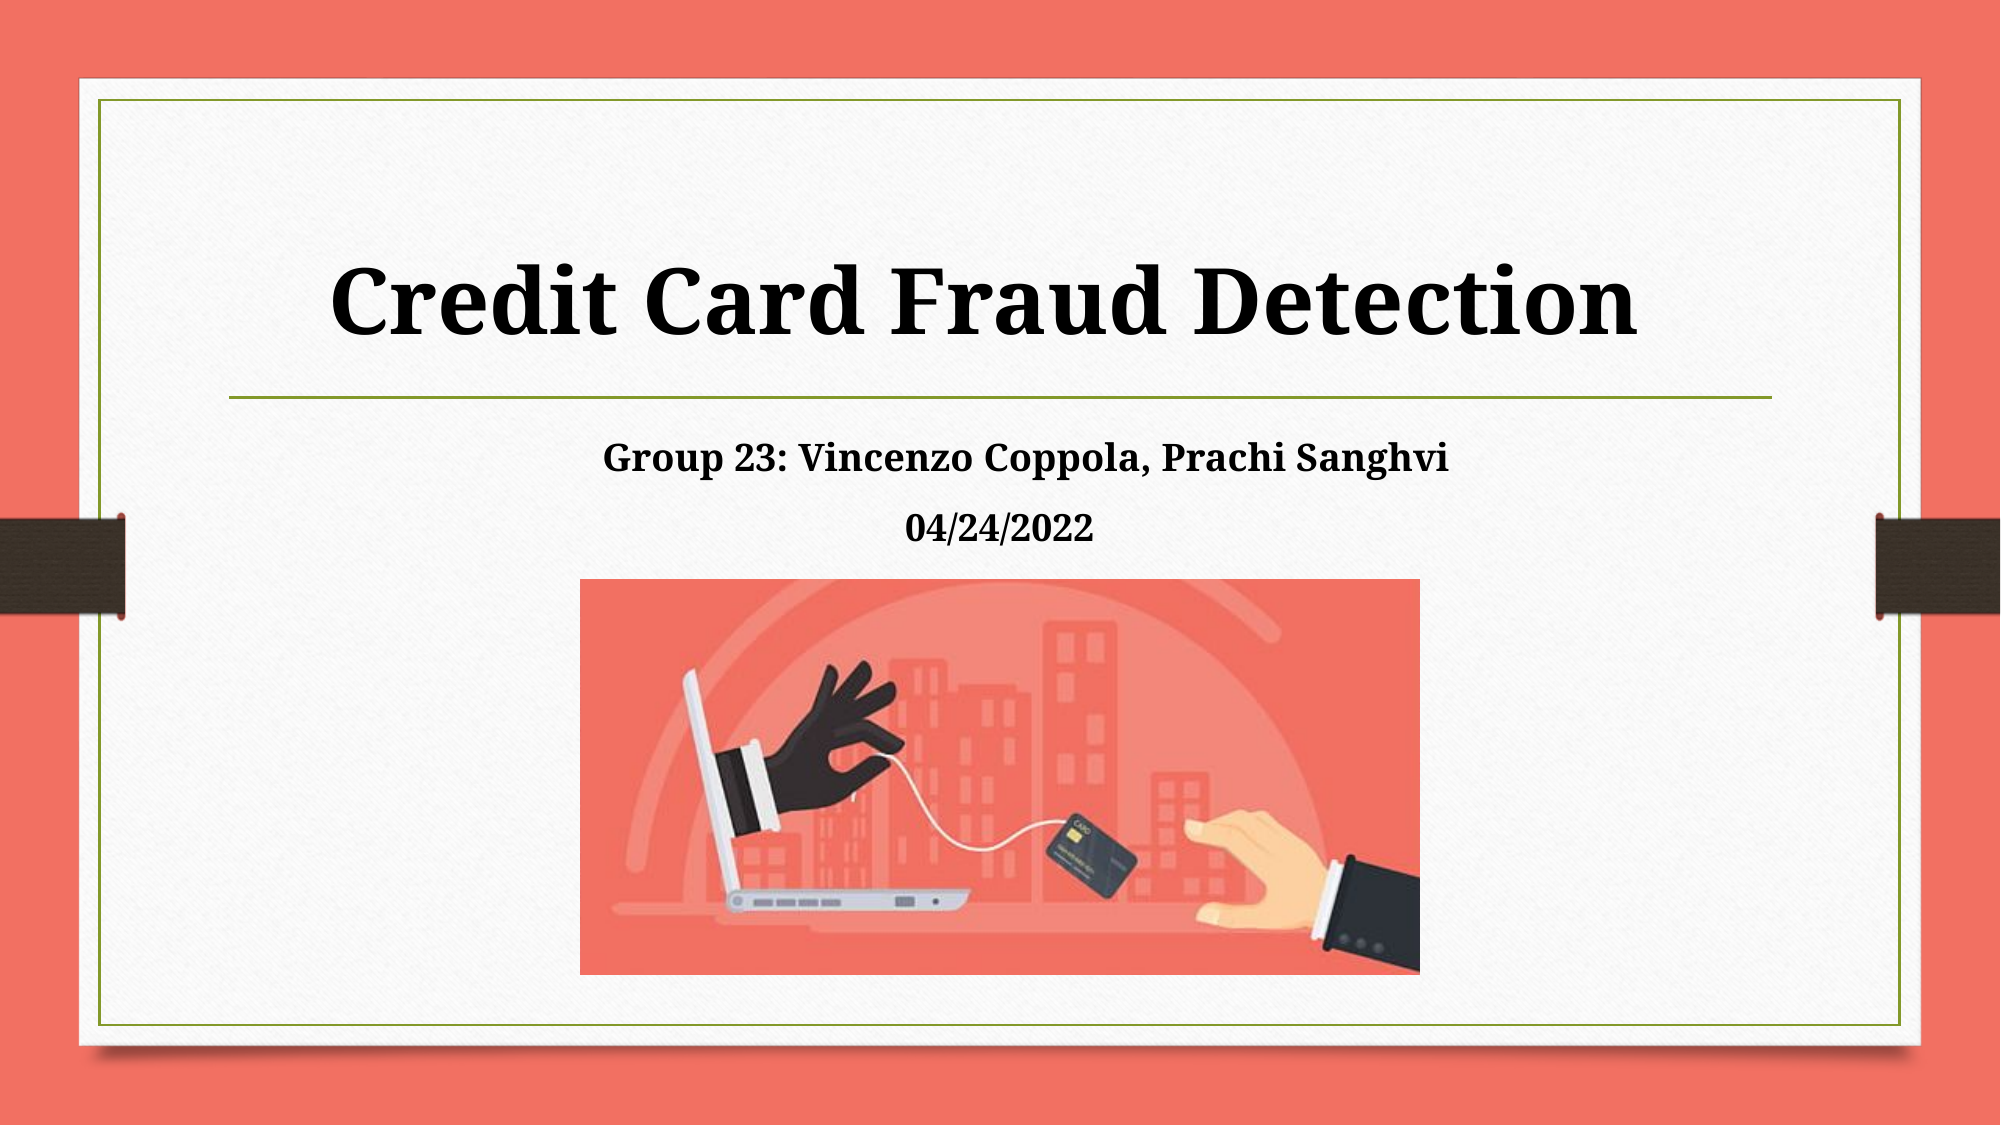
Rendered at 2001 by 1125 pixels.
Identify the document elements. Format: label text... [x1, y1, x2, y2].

text_box Group 23: Vincenzo Coppola, Prachi Sanghvi [587, 431, 1471, 489]
text_box 04/24/2022 [890, 496, 1110, 556]
title Credit Card Fraud Detection [99, 232, 1870, 363]
picture [0, 0, 2001, 1125]
